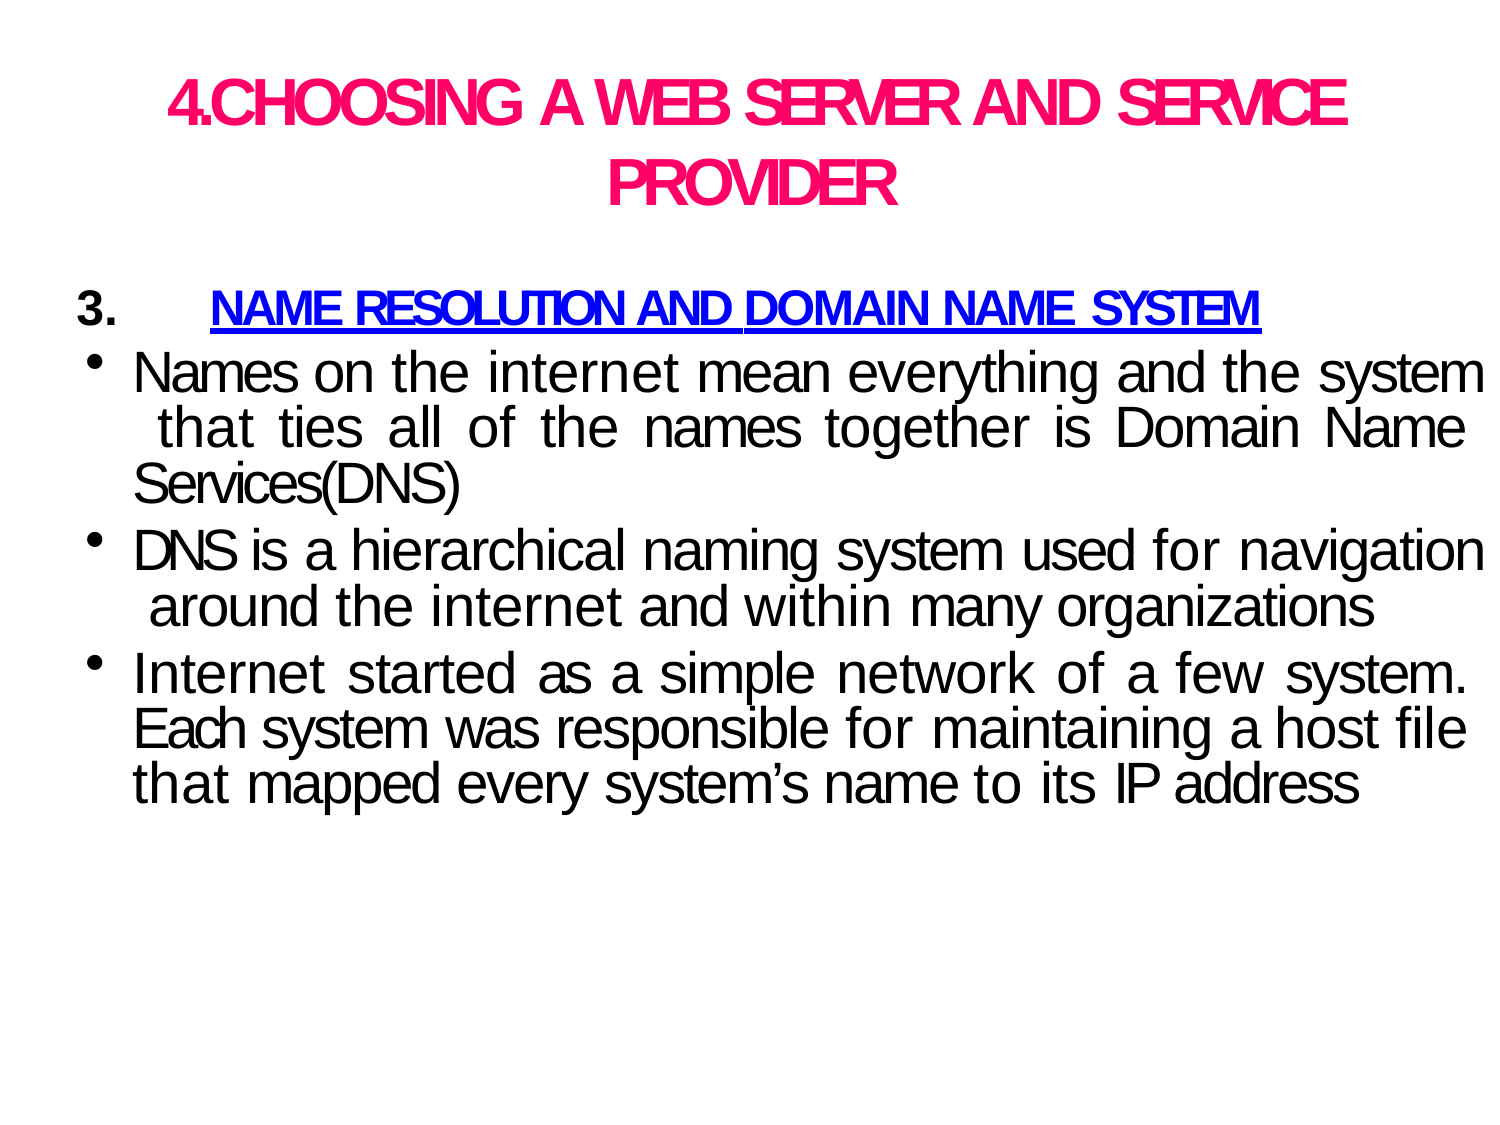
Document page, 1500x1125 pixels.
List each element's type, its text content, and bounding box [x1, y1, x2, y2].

text_box NAME RESOLUTION AND DOMAIN NAME SYSTEM Names on the internet mean everything and the system that ties all of the names together is Domain Name Services(DNS) DNS is a hierarchical naming system used for navigation around the internet and within many organizations Internet started as a simple network of a few system. Each system was responsible for maintaining a host file that mapped every system’s name to its IP address [74, 264, 1487, 815]
title 4.CHOOSING A WEB SERVER AND SERVICE PROVIDER [87, 54, 1413, 248]
